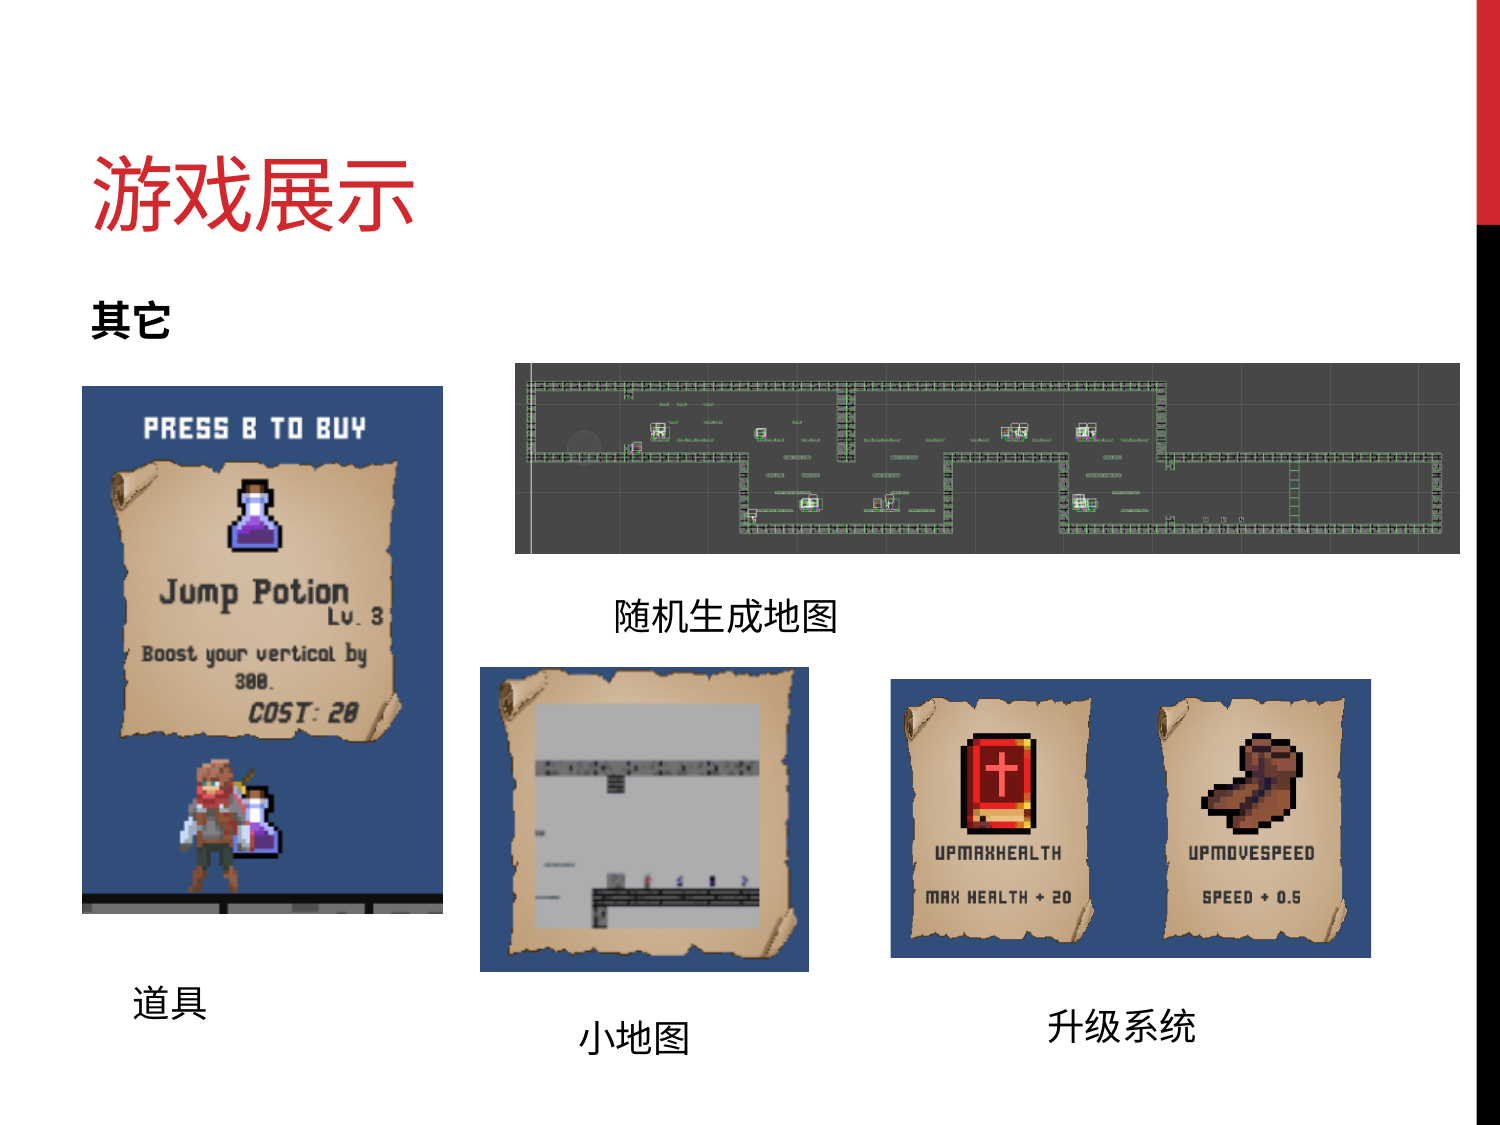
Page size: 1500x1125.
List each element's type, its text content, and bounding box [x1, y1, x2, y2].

text_box 道具 [117, 972, 223, 1033]
picture [479, 667, 809, 972]
list 其它 [75, 287, 1325, 1005]
picture [515, 362, 1460, 555]
picture [81, 386, 444, 915]
text_box 升级系统 [1032, 996, 1212, 1056]
picture [890, 679, 1372, 959]
title 游戏展示 [75, 25, 1025, 250]
text_box 随机生成地图 [598, 585, 854, 646]
text_box 小地图 [563, 1007, 706, 1068]
